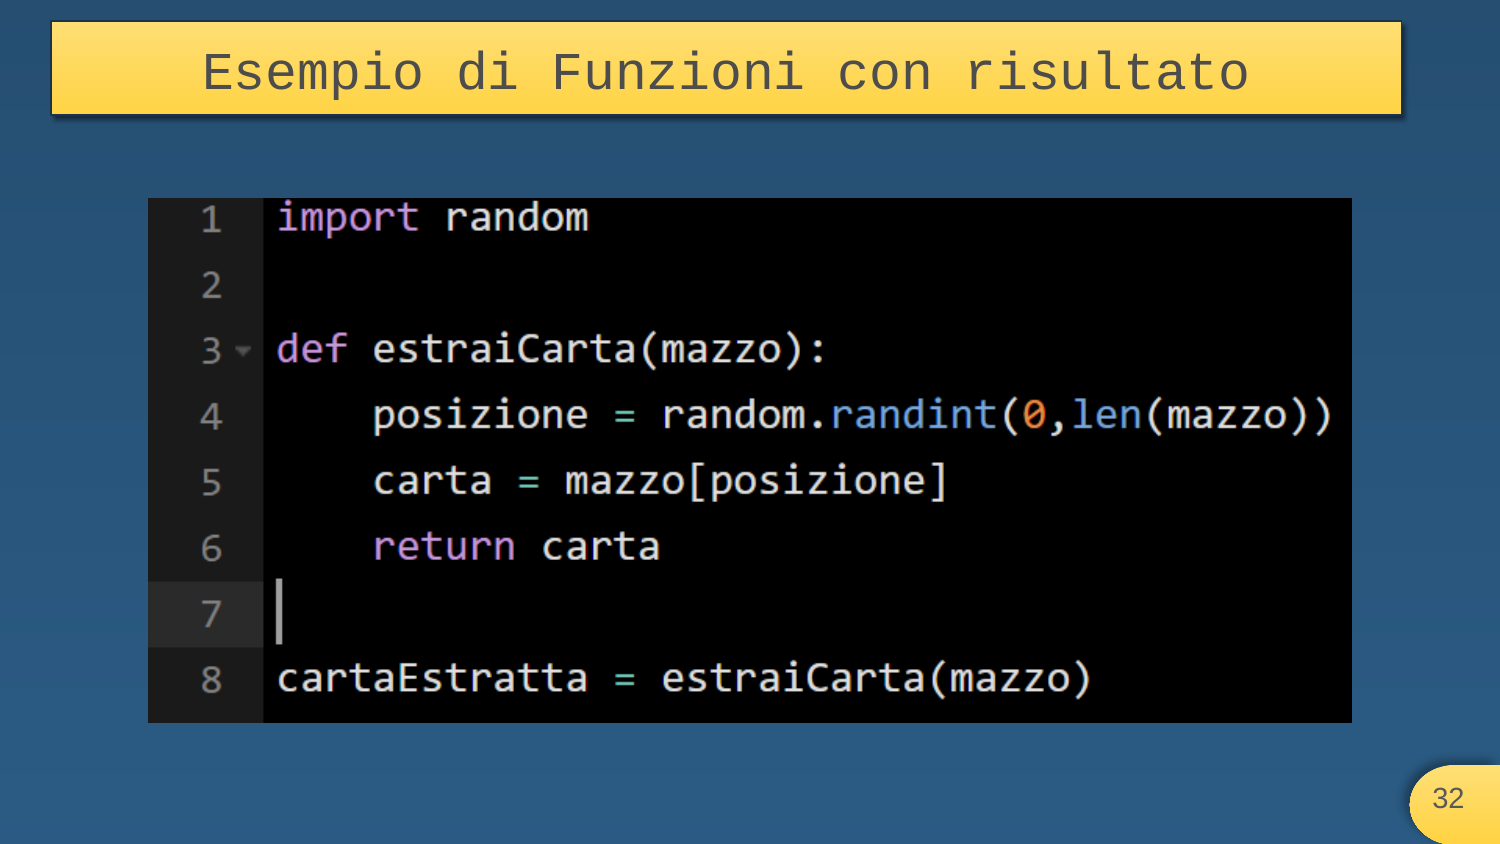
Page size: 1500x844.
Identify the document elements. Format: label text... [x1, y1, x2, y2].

title Esempio di Funzioni con risultato [50, 20, 1402, 116]
slide_number ‹#› [1389, 764, 1480, 830]
picture [148, 198, 1352, 723]
